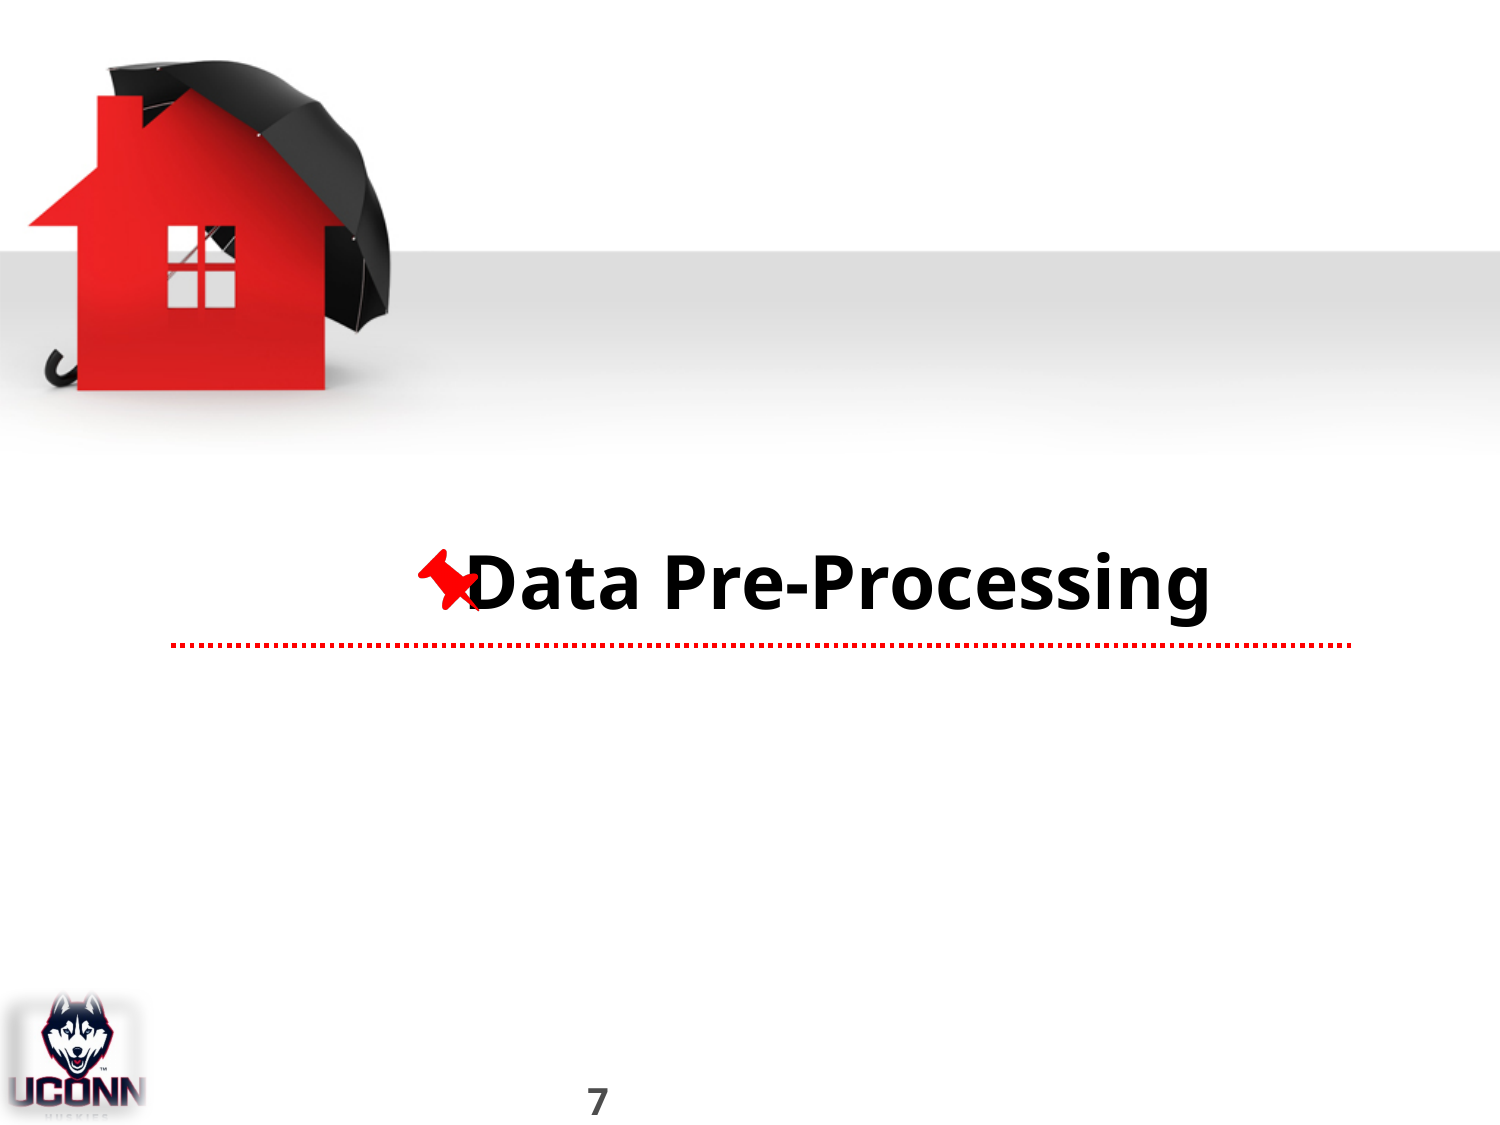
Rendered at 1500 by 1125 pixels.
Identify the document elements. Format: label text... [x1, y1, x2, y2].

picture [0, 0, 1500, 1125]
text_box Data Pre-Processing [289, 527, 1388, 632]
text_box 7 [572, 1070, 668, 1125]
